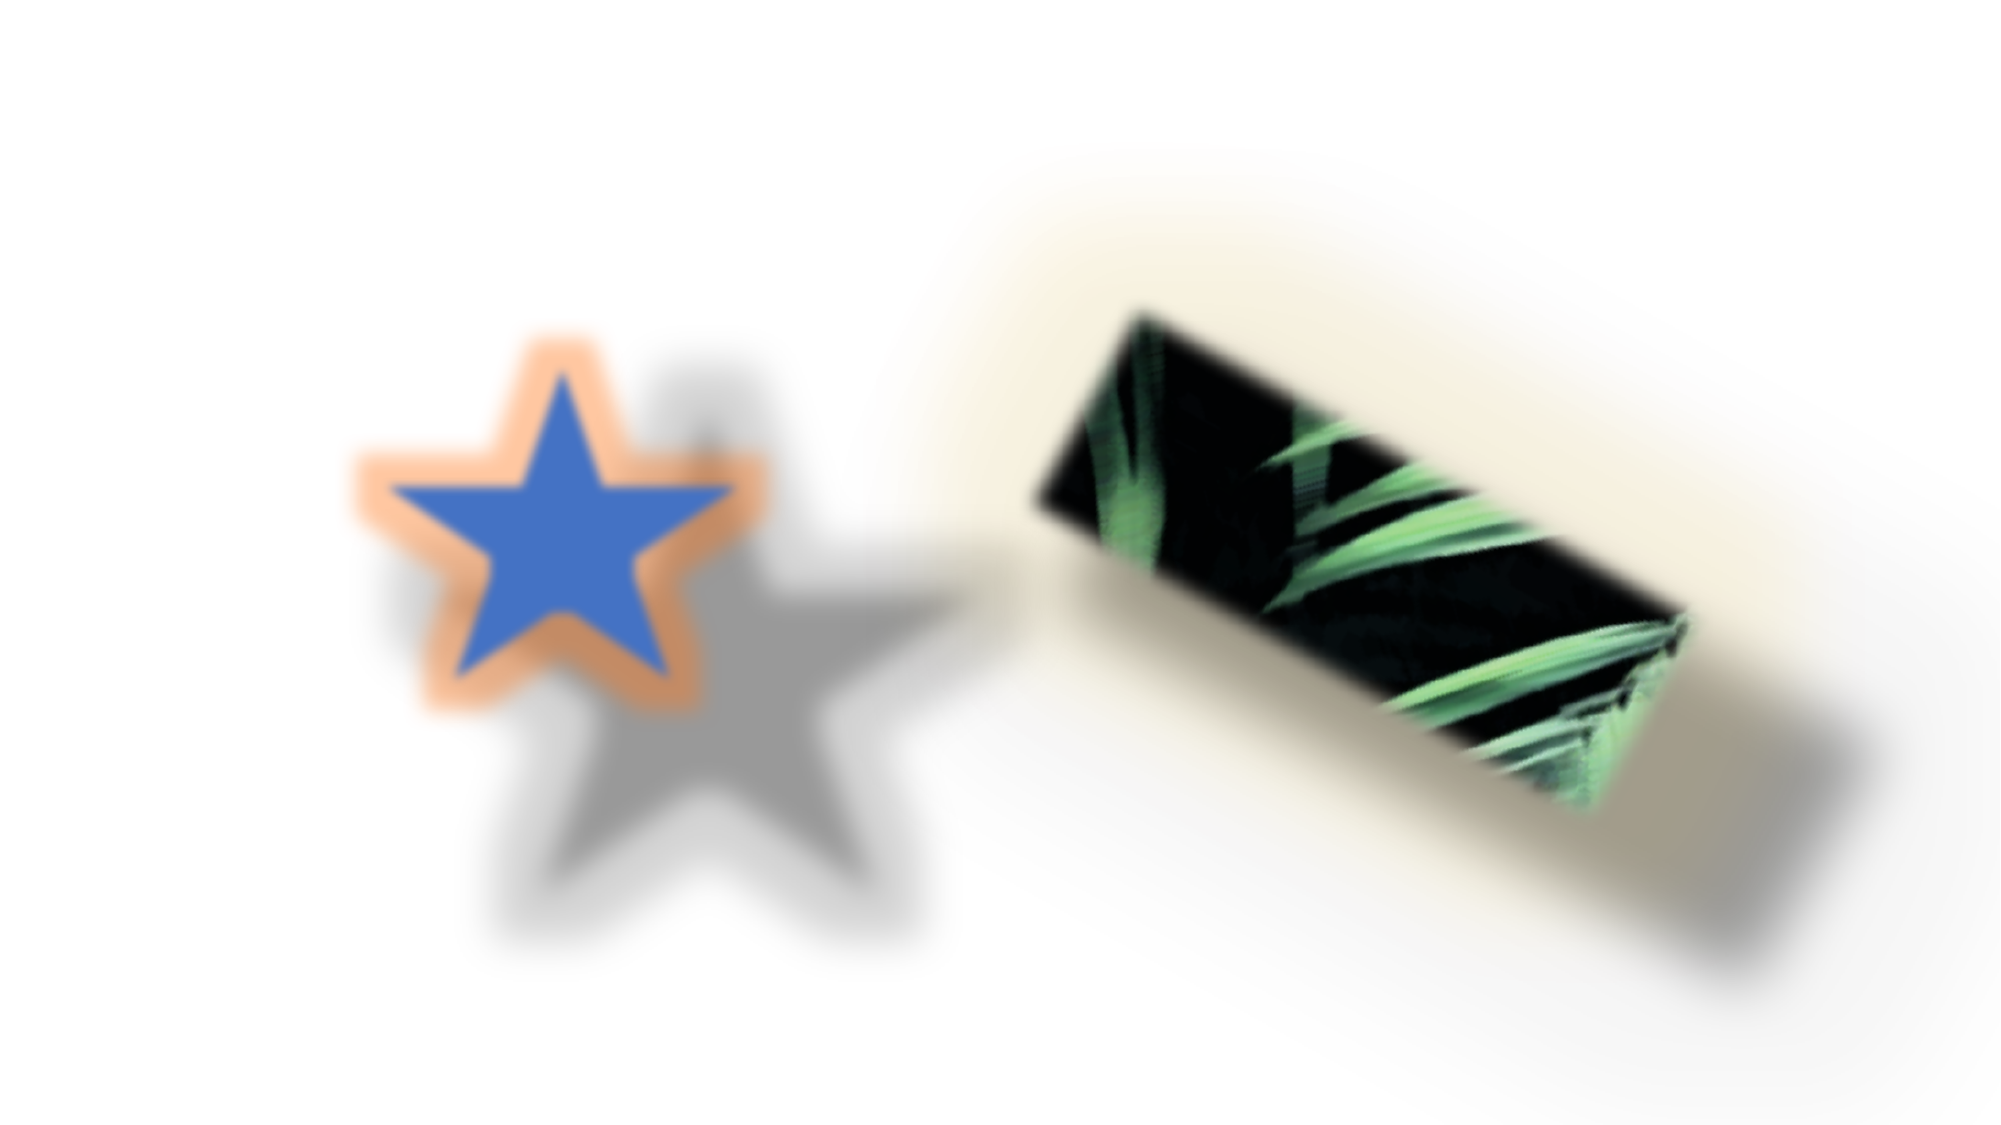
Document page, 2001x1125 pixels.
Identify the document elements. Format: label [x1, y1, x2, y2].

text_box [414, 395, 710, 659]
picture [1020, 333, 1708, 795]
